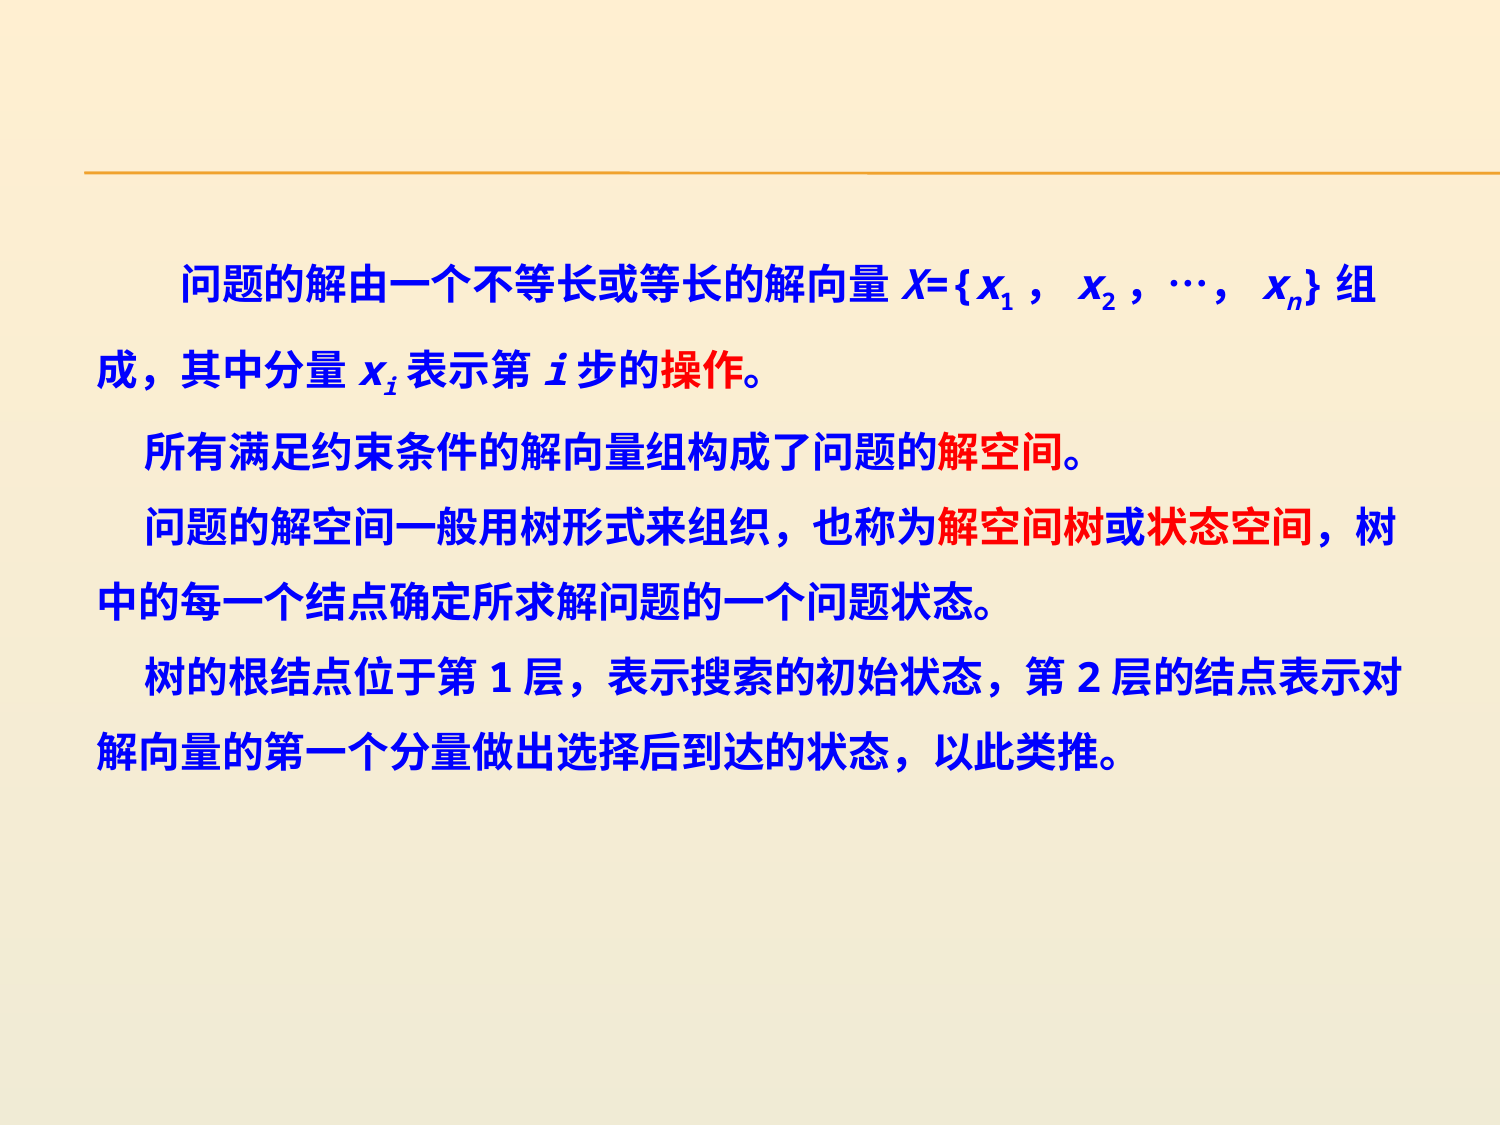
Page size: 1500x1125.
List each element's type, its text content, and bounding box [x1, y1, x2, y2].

text_box 问题的解由一个不等长或等长的解向量X={x1，x2，…，xn}组成，其中分量xi表示第i步的操作。 所有满足约束条件的解向量组构成了问题的解空间。 问题的解空间一般用树形式来组织，也称为解空间树或状态空间，树中的每一个结点确定所求解问题的一个问题状态。 树的根结点位于第1层，表示搜索的初始状态，第2层的结点表示对解向量的第一个分量做出选择后到达的状态，以此类推。 [82, 222, 1441, 783]
